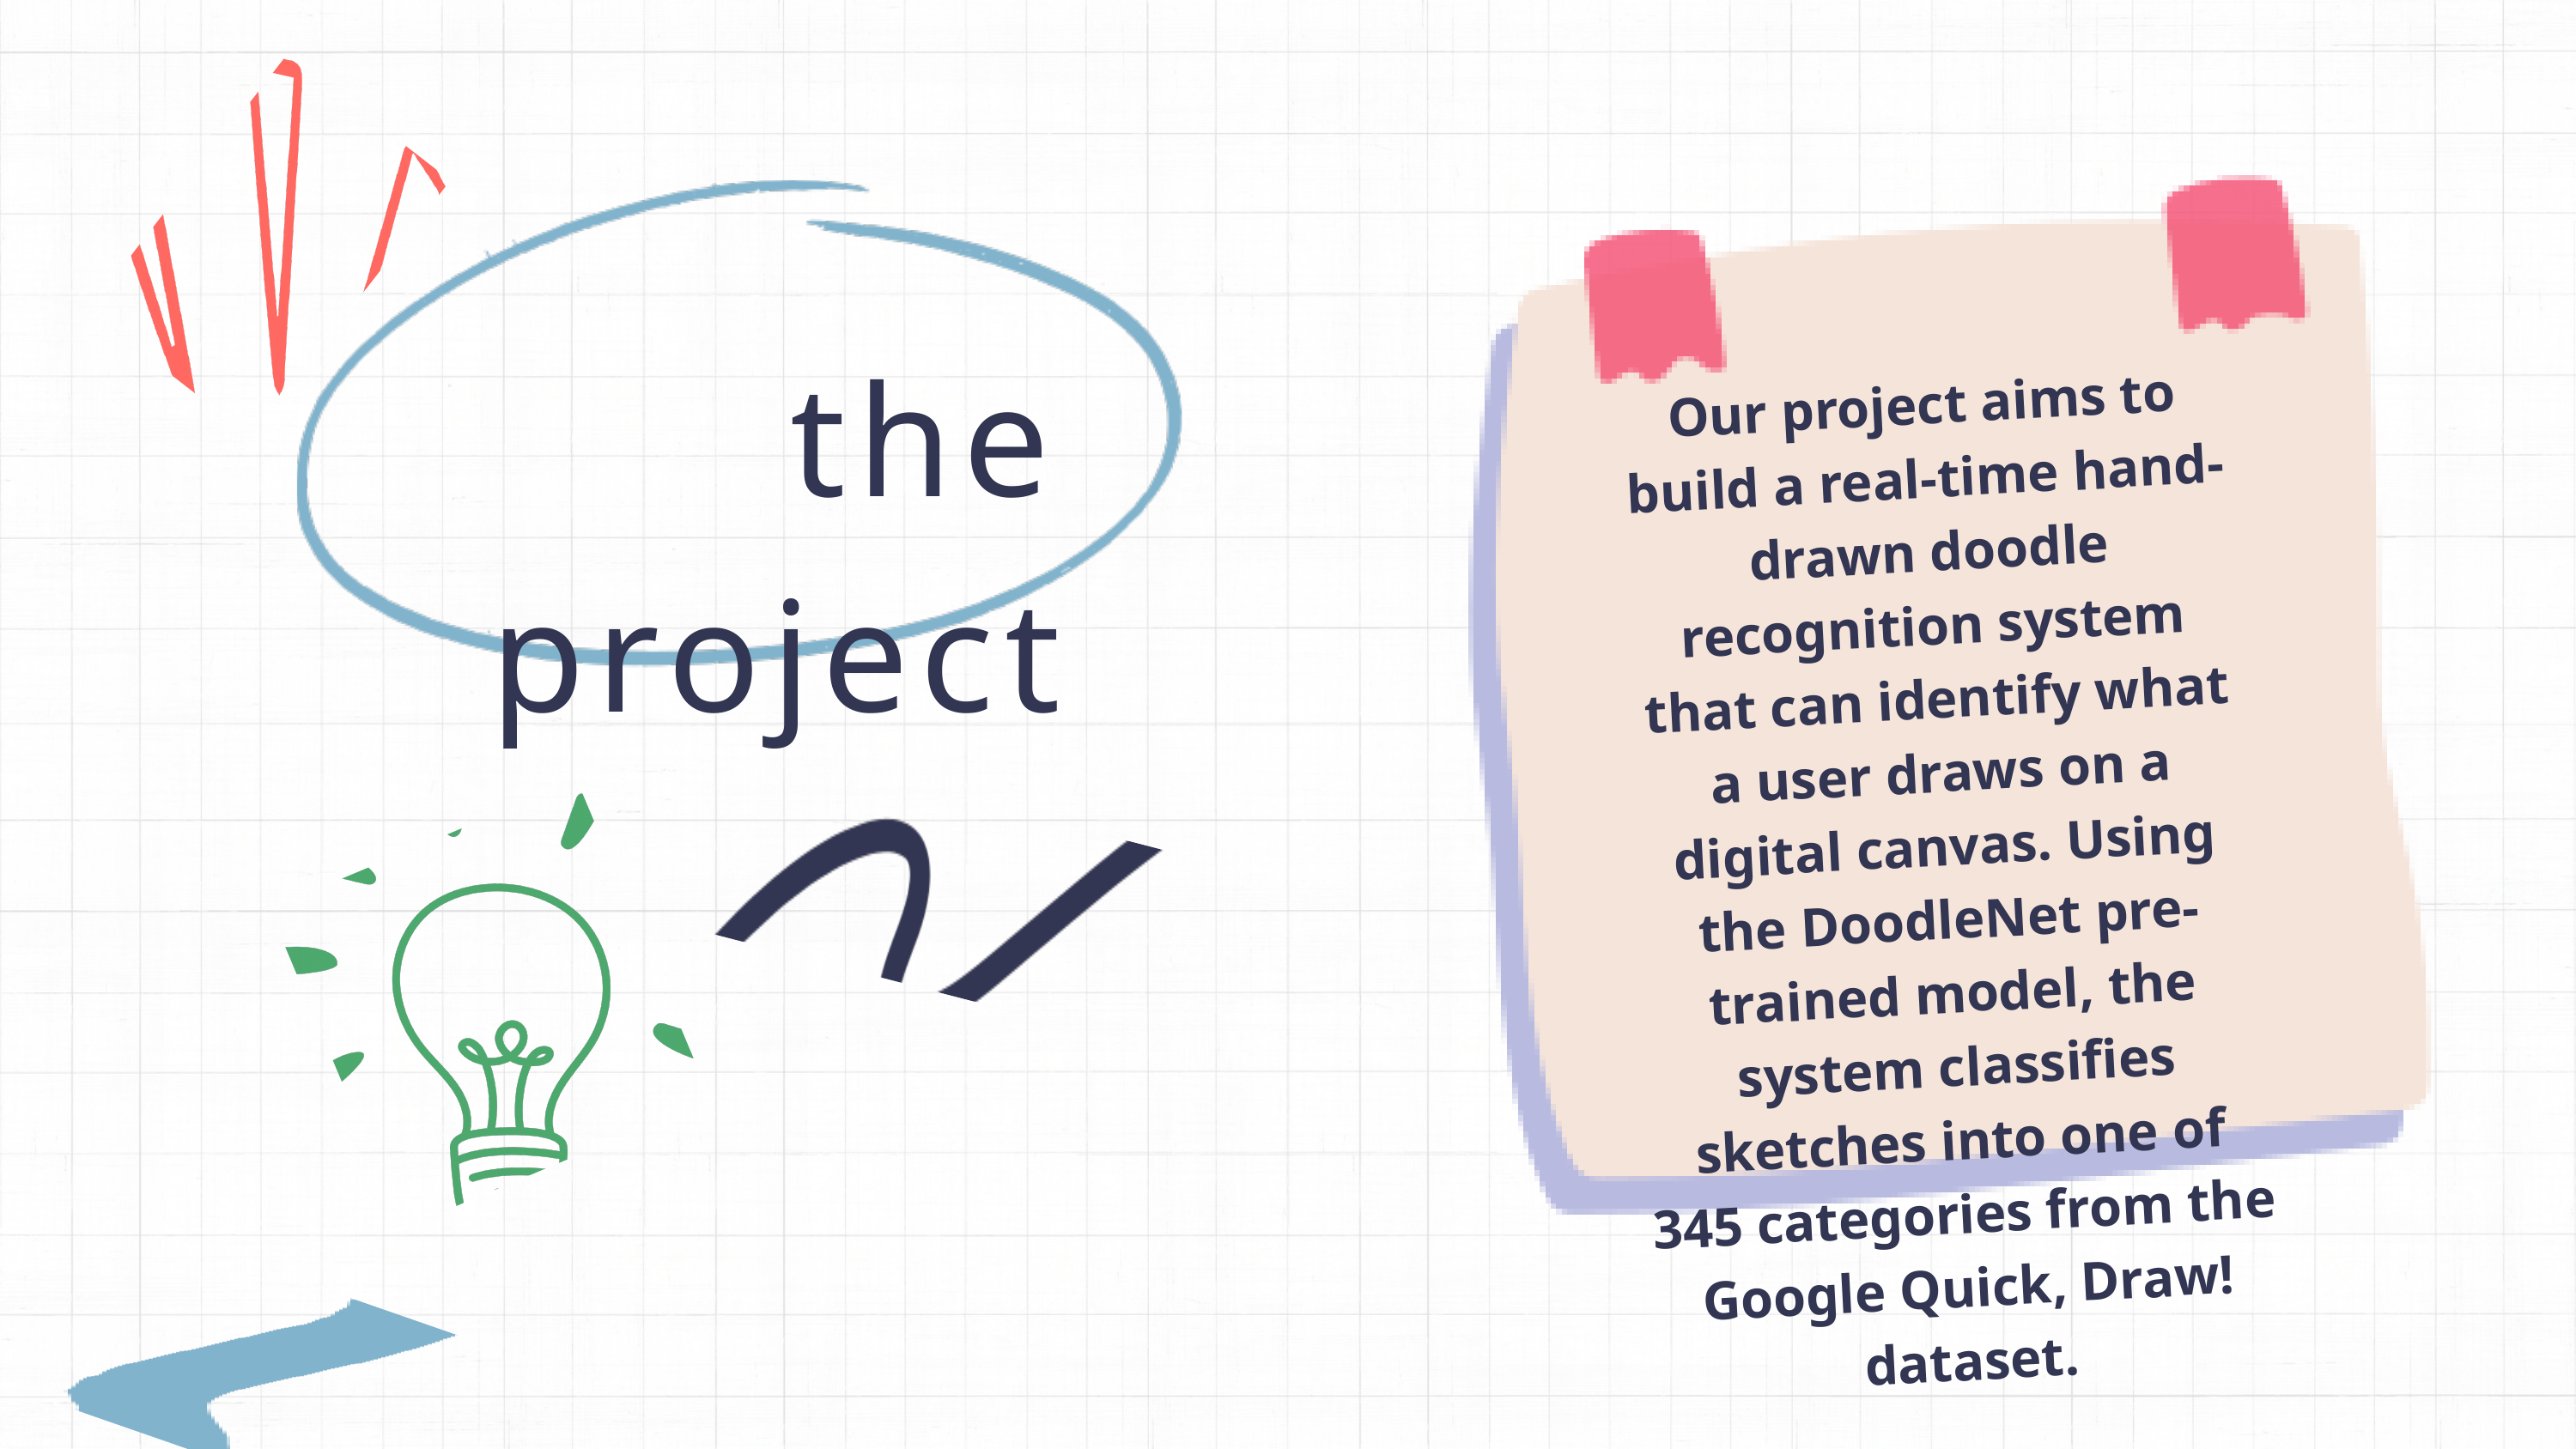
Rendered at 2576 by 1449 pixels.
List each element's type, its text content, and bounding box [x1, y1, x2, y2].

text_box [629, 743, 1289, 1070]
text_box [1463, 175, 2432, 1215]
text_box Our project aims to build a real-time hand-drawn doodle recognition system that can identify what a user draws on a digital canvas. Using the DoodleNet pre-trained model, the system classifies sketches into one of 345 categories from the Google Quick, Draw! dataset. [1605, 343, 2288, 1408]
text_box [0, 0, 2576, 1449]
text_box [88, 54, 451, 437]
text_box [269, 779, 711, 1228]
text_box [0, 1176, 490, 1449]
text_box [296, 180, 1182, 694]
text_box the project [390, 312, 1061, 743]
